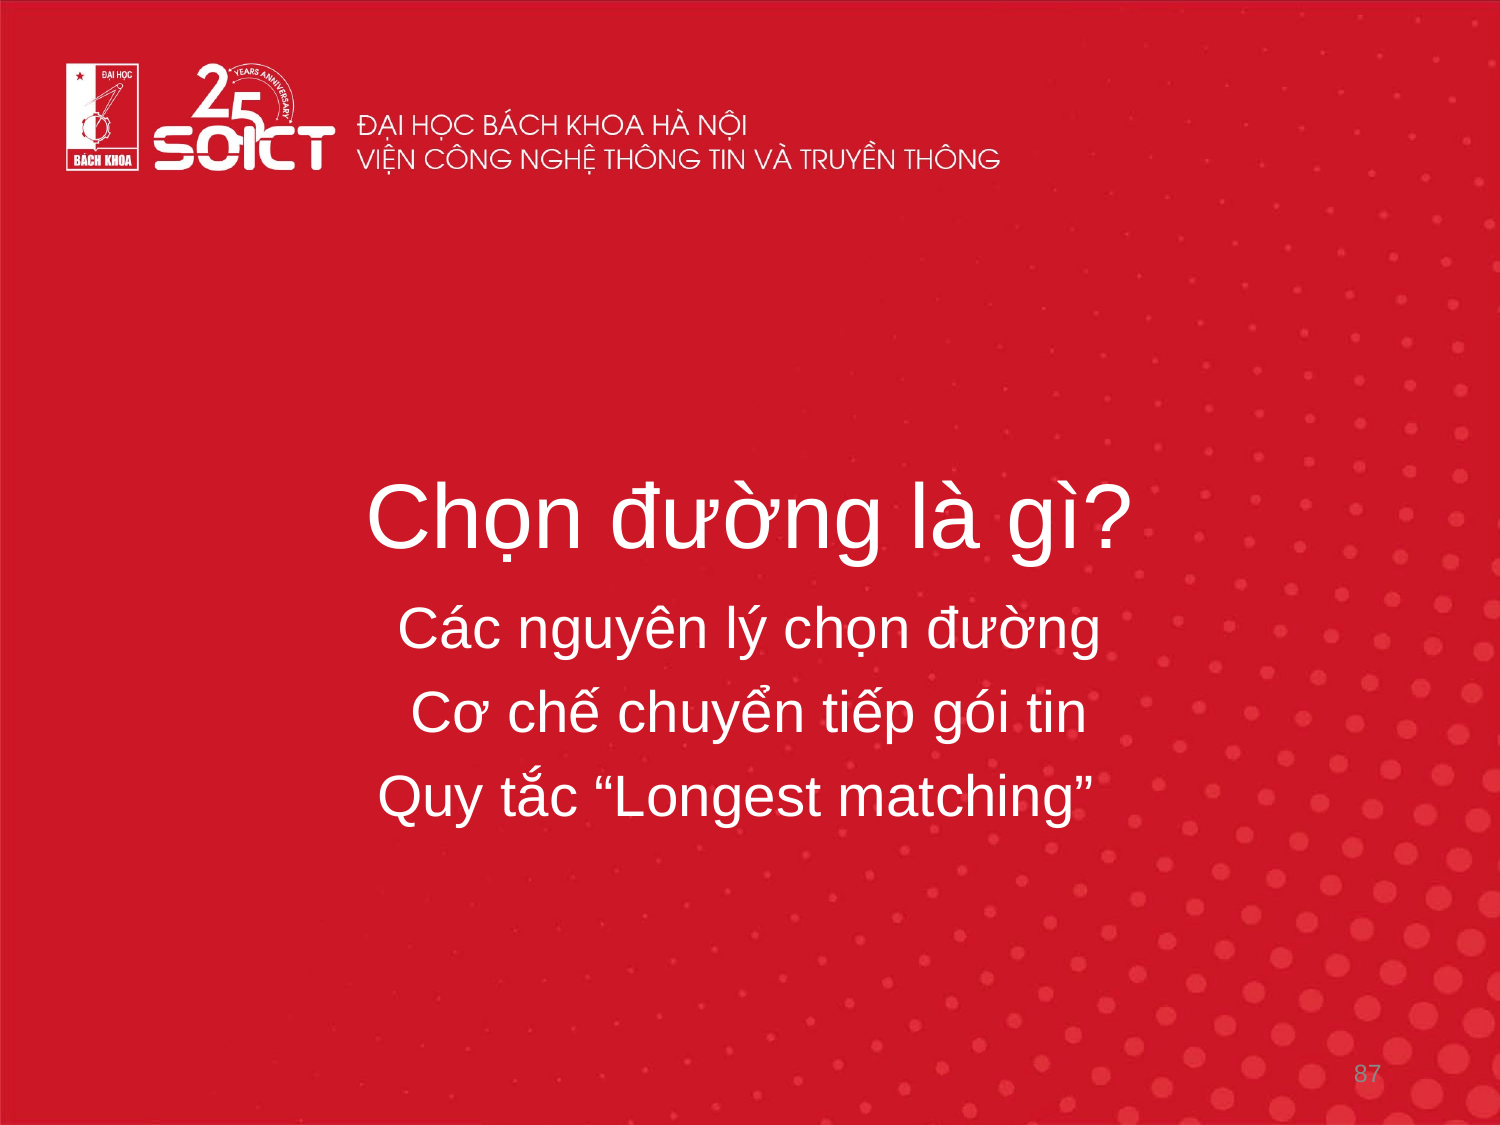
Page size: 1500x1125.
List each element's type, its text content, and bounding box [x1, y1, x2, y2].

slide_number 87 [1059, 1042, 1397, 1103]
picture [0, 0, 1500, 1125]
subtitle Các nguyên lý chọn đường Cơ chế chuyển tiếp gói tin Quy tắc “Longest matching” [187, 590, 1313, 863]
title Chọn đường là gì? [112, 184, 1388, 576]
